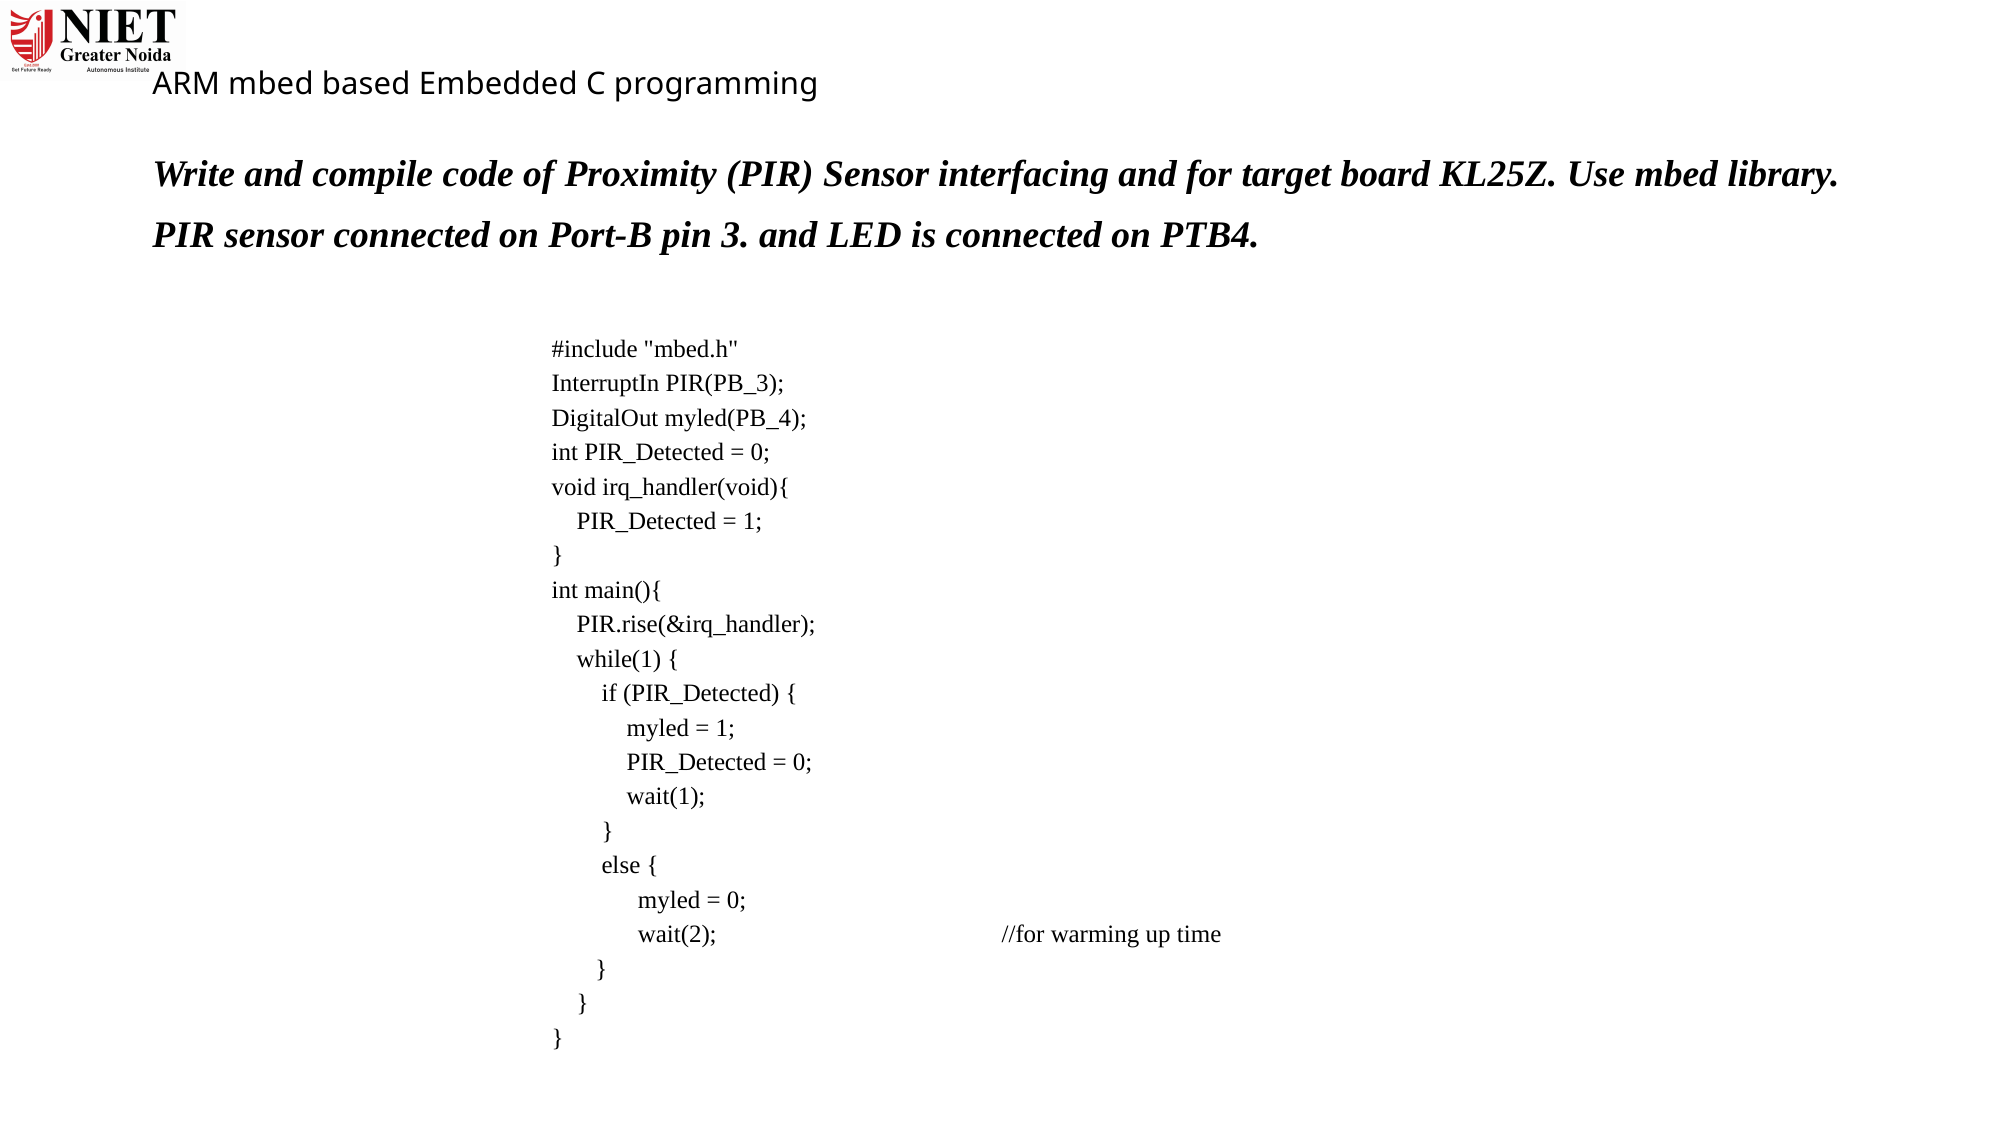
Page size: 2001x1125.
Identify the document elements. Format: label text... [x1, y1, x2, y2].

text_box #include "mbed.h" InterruptIn PIR(PB_3); DigitalOut myled(PB_4); int PIR_Detected = 0; void irq_handler(void){ PIR_Detected = 1; } int main(){ PIR.rise(&irq_handler); while(1) { if (PIR_Detected) { myled = 1; PIR_Detected = 0; wait(1); } else { myled = 0; wait(2); //for warming up time } } } [536, 320, 1538, 1059]
picture [0, 1, 186, 81]
title ARM mbed based Embedded C programming [137, 59, 1863, 146]
list Write and compile code of Proximity (PIR) Sensor interfacing and for target board KL25Z. Use mbed library. PIR sensor connected on Port-B pin 3. and LED is connected on PTB4. [137, 146, 1863, 1014]
